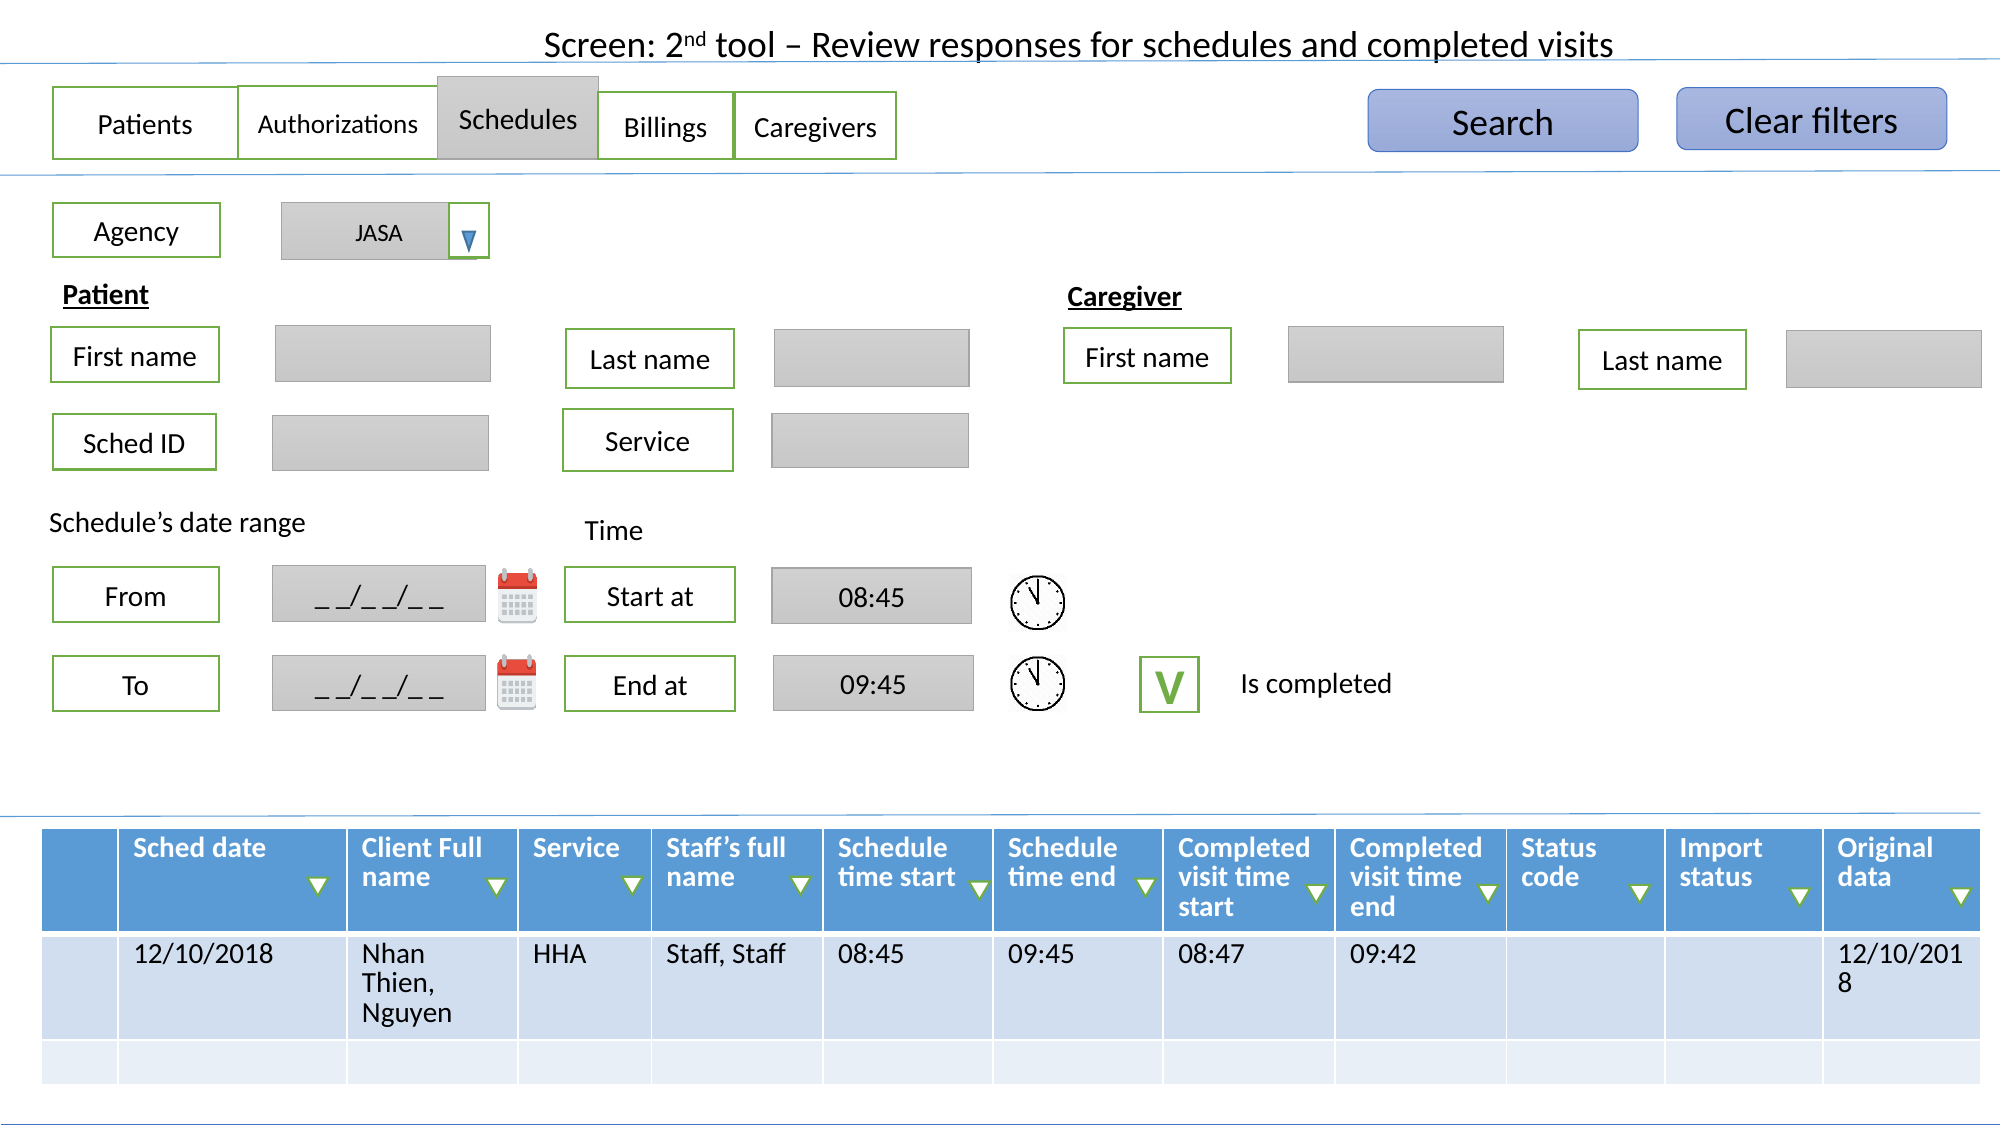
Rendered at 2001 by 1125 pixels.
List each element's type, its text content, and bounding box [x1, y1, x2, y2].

table_cell [1336, 1041, 1506, 1084]
text_box _ _/_ _/_ _ [272, 655, 486, 711]
text_box Service [562, 408, 734, 472]
table_cell [1507, 937, 1664, 1039]
table_cell [519, 1041, 651, 1084]
text_box From [52, 566, 220, 623]
text_box Last name [565, 328, 735, 389]
text_box [448, 202, 490, 259]
table_cell Staff, Staff [652, 937, 822, 1039]
text_box Schedules [437, 76, 599, 160]
table_header Original data [1824, 829, 1980, 931]
text_box Screen: 2nd tool – Review responses for schedules and completed visits [496, 20, 1663, 58]
table_header Status code [1507, 829, 1664, 931]
text_box Time [437, 500, 791, 558]
text_box [1133, 877, 1158, 899]
table_cell [1666, 1041, 1822, 1084]
text_box To [52, 655, 220, 712]
text_box [1948, 887, 1974, 909]
text_box First name [1063, 327, 1232, 384]
table_cell [1824, 1041, 1980, 1084]
table_header [42, 829, 117, 931]
picture [491, 565, 543, 628]
table_cell [1507, 1041, 1664, 1084]
table_cell [1666, 937, 1822, 1039]
text_box Caregivers [734, 91, 897, 160]
text_box [1303, 883, 1329, 906]
text_box Authorizations [237, 85, 437, 160]
table_cell 08:47 [1164, 937, 1334, 1039]
table_cell 12/10/2018 [1824, 937, 1980, 1039]
table_header Completed visit time end [1336, 829, 1506, 931]
table_header Schedule time start [824, 829, 992, 931]
table_cell [42, 1041, 117, 1084]
table_header Schedule time end [994, 829, 1162, 931]
text_box 09:45 [773, 655, 974, 711]
text_box Last name [1578, 329, 1747, 390]
text_box Clear filters [1676, 87, 1948, 151]
text_box [484, 877, 509, 899]
text_box Patient [40, 274, 172, 313]
text_box [1786, 330, 1982, 388]
table_cell 08:45 [824, 937, 992, 1039]
text_box [461, 230, 477, 254]
text_box [967, 880, 992, 902]
text_box Agency [52, 202, 221, 258]
text_box [1288, 326, 1504, 383]
table_cell Nhan Thien, Nguyen [348, 937, 517, 1039]
text_box First name [50, 326, 220, 383]
picture [491, 651, 542, 716]
text_box [774, 329, 970, 387]
text_box Schedule’s date range [1, 492, 355, 550]
table_header Completed visit time start [1164, 829, 1334, 931]
text_box Start at [564, 566, 736, 623]
text_box Billings [597, 91, 734, 160]
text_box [0, 58, 2000, 64]
text_box [619, 875, 645, 897]
text_box Is completed [1209, 651, 1424, 712]
text_box [788, 875, 813, 897]
table_cell 09:42 [1336, 937, 1506, 1039]
text_box JASA [281, 202, 477, 260]
text_box V [1139, 656, 1200, 713]
text_box Search [1367, 88, 1639, 153]
text_box Caregiver [1039, 275, 1211, 314]
text_box [1475, 883, 1501, 906]
table_cell 12/10/2018 [119, 937, 346, 1039]
table_cell 09:45 [994, 937, 1162, 1039]
text_box Patients [52, 86, 237, 160]
table_header Service [519, 829, 651, 931]
table_cell [824, 1041, 992, 1084]
table_cell [348, 1041, 517, 1084]
table_cell [42, 937, 117, 1039]
table_cell [1164, 1041, 1334, 1084]
picture [1008, 654, 1067, 713]
text_box [1627, 883, 1653, 906]
text_box [272, 415, 489, 471]
text_box [771, 413, 969, 468]
text_box End at [564, 655, 736, 712]
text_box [0, 170, 2000, 176]
table_header Import status [1666, 829, 1822, 931]
text_box 08:45 [771, 567, 972, 624]
table_cell [652, 1041, 822, 1084]
table_header Staff’s full name [652, 829, 822, 931]
table_cell [994, 1041, 1162, 1084]
table_cell HHA [519, 937, 651, 1039]
text_box [275, 325, 491, 382]
text_box Sched ID [52, 413, 217, 471]
table_header Sched date [119, 829, 346, 931]
text_box _ _/_ _/_ _ [272, 565, 486, 622]
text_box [0, 812, 1981, 817]
picture [1008, 573, 1067, 632]
table_header Client Full name [348, 829, 517, 931]
text_box [1787, 887, 1813, 909]
text_box [305, 876, 331, 898]
table_cell [119, 1041, 346, 1084]
